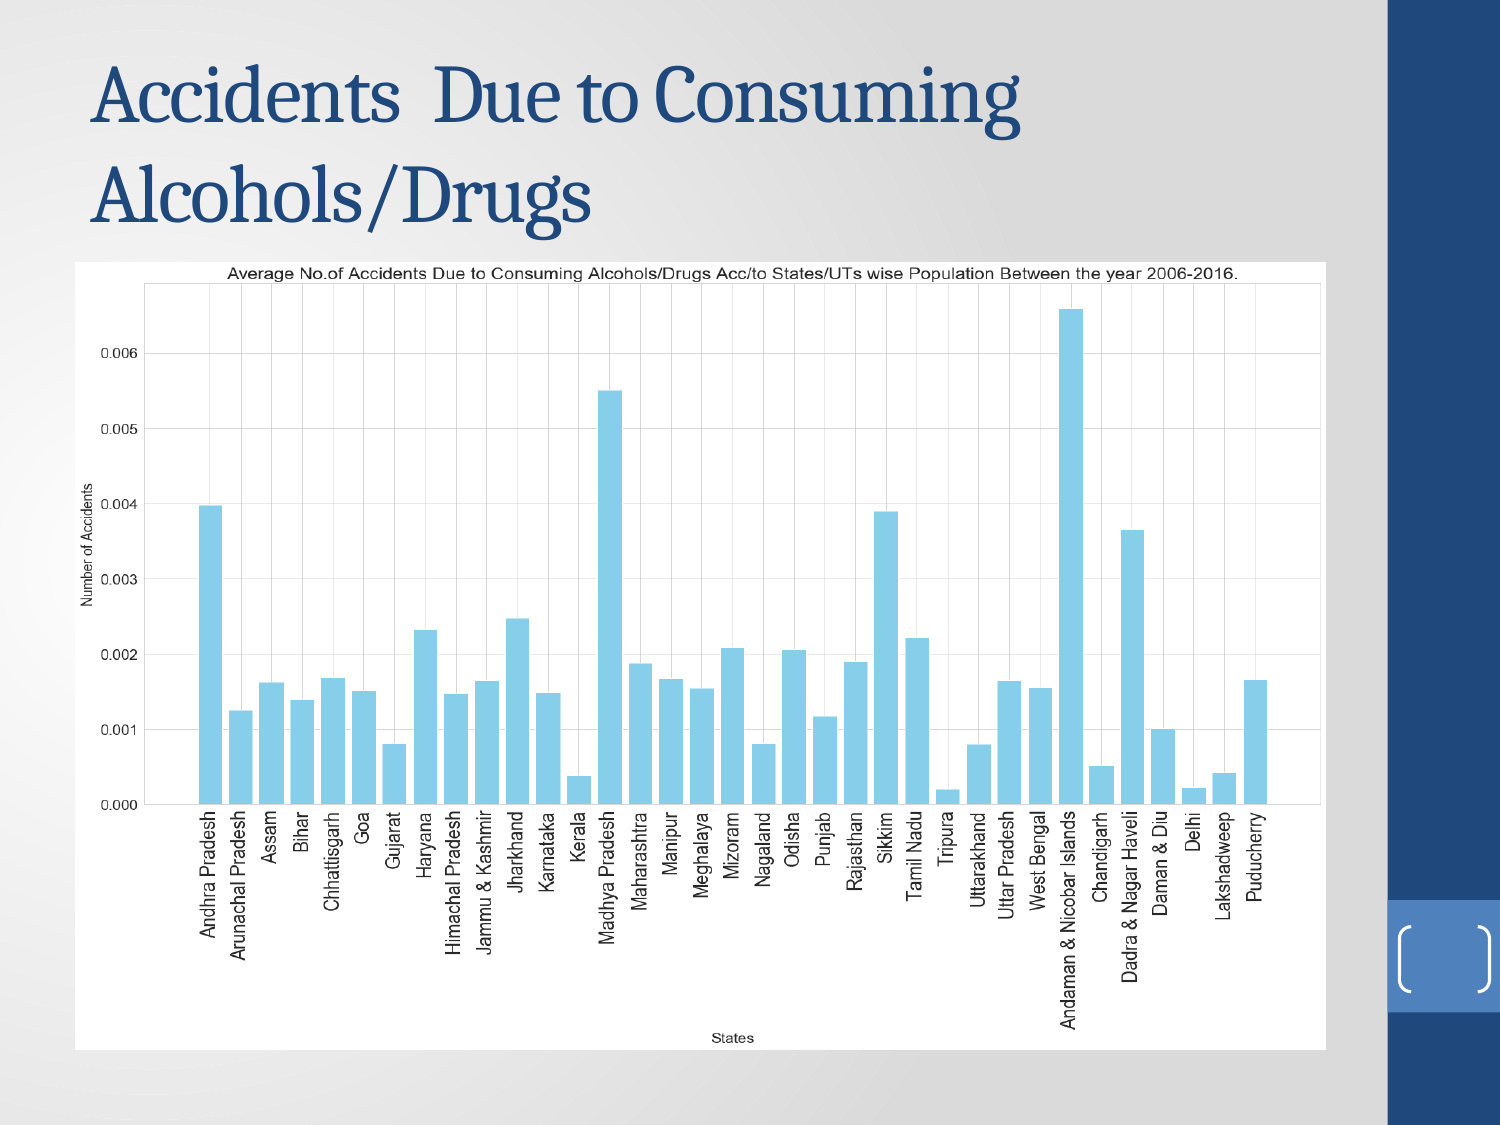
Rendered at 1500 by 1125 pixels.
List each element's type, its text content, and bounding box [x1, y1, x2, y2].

slide_number [1397, 925, 1492, 994]
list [74, 261, 1326, 1051]
title Accidents Due to Consuming Alcohols/Drugs [75, 45, 1325, 233]
